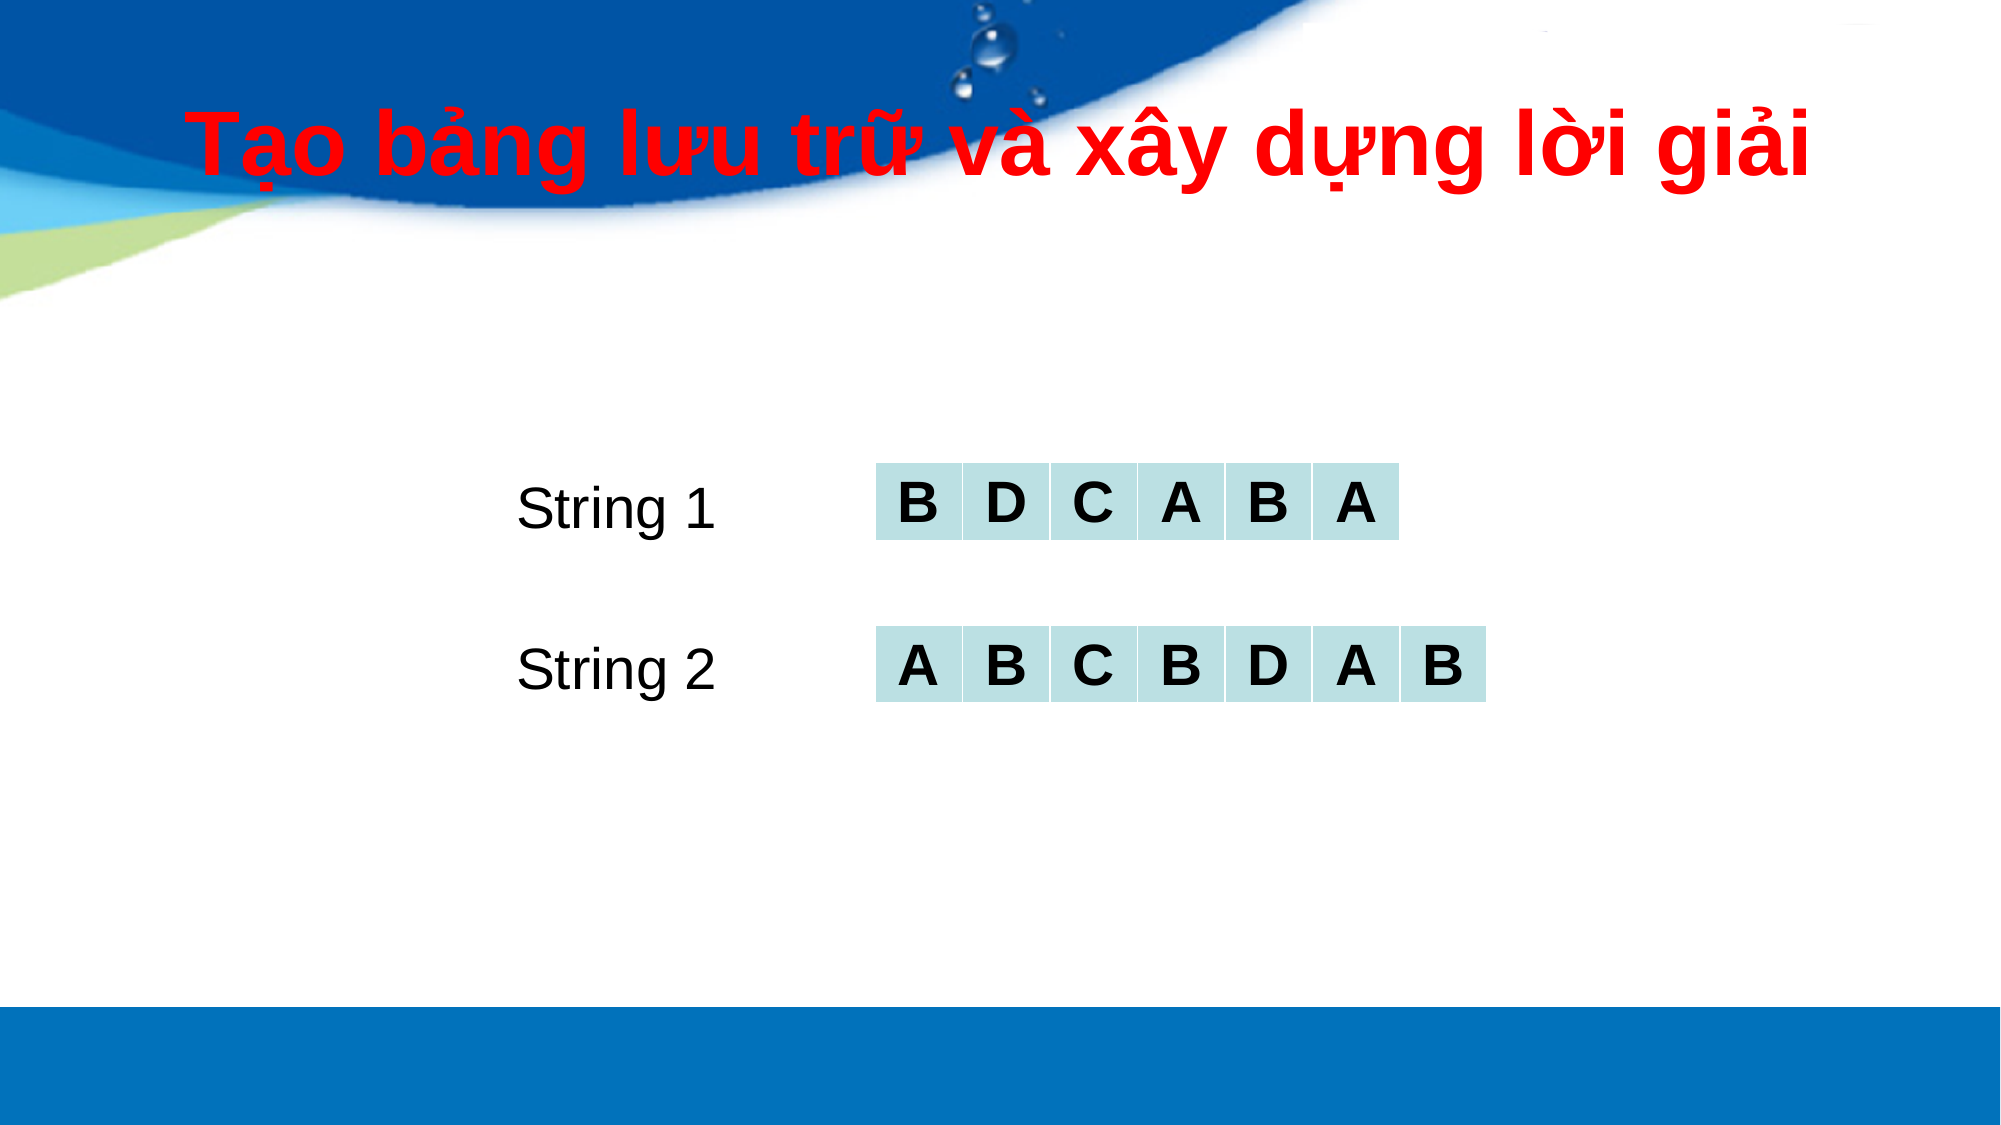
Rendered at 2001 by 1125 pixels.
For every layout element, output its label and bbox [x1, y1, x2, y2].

text_box [501, 624, 733, 709]
table_header [1138, 626, 1224, 702]
table_header [963, 626, 1049, 702]
table_header [1226, 626, 1311, 702]
table_header [1138, 463, 1224, 540]
table_header [876, 463, 962, 540]
table_header [1051, 626, 1137, 702]
table_header [963, 463, 1049, 540]
title [99, 45, 1900, 233]
table_header [1051, 463, 1137, 540]
text_box [501, 462, 733, 548]
table_header [1226, 463, 1311, 540]
table_header [876, 626, 962, 702]
picture [0, 0, 2001, 1125]
table_header [1313, 626, 1399, 702]
table_header [1401, 626, 1486, 702]
table_header [1313, 463, 1399, 540]
